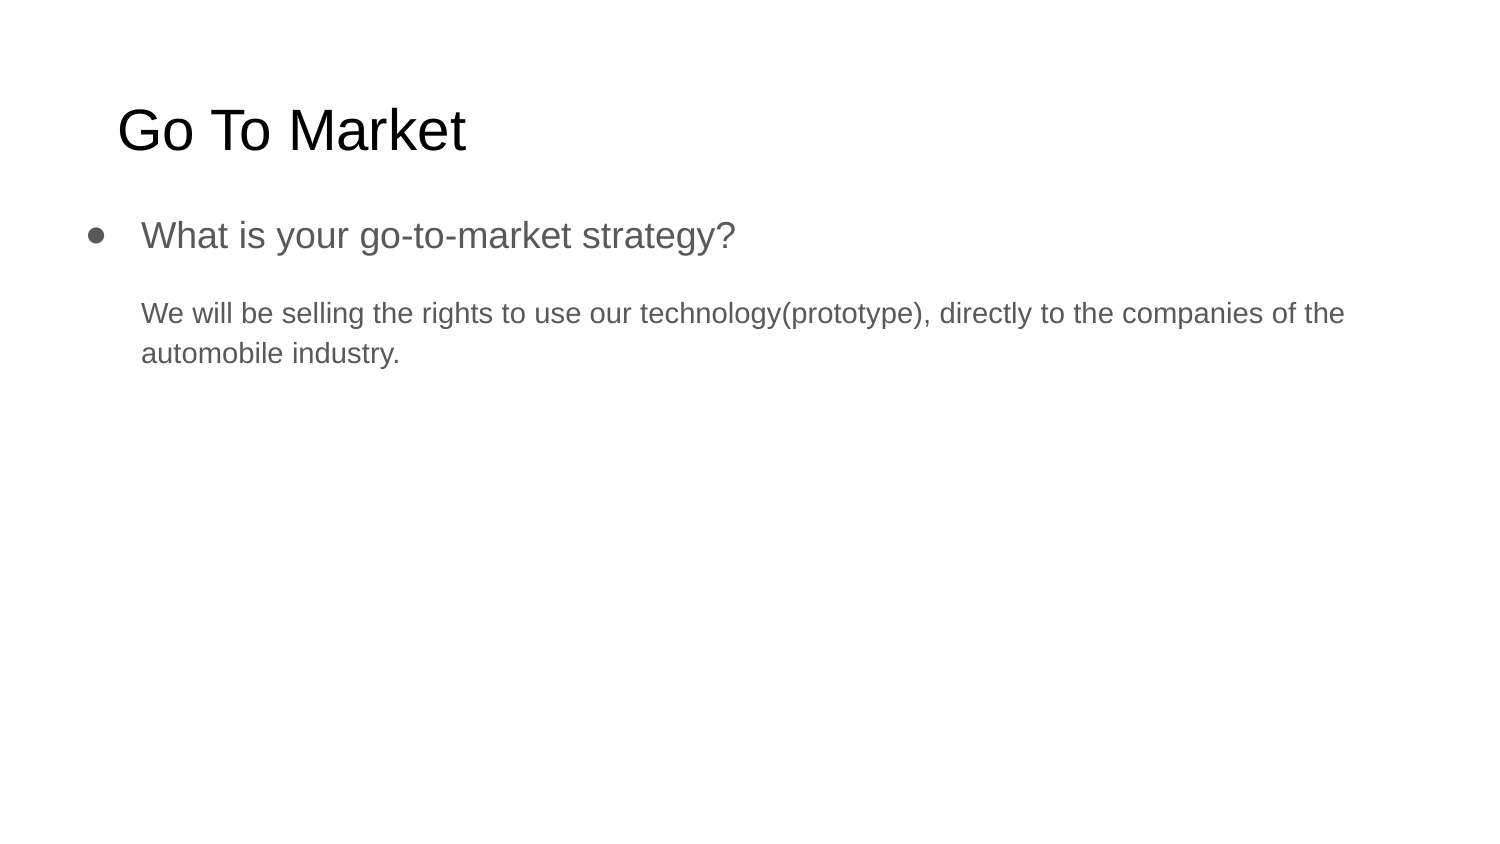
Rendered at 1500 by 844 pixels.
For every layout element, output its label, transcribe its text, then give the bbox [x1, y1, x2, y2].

list What is your go-to-market strategy? We will be selling the rights to use our technology(prototype), directly to the companies of the automobile industry. [51, 189, 1449, 750]
title Go To Market [102, 77, 1500, 172]
